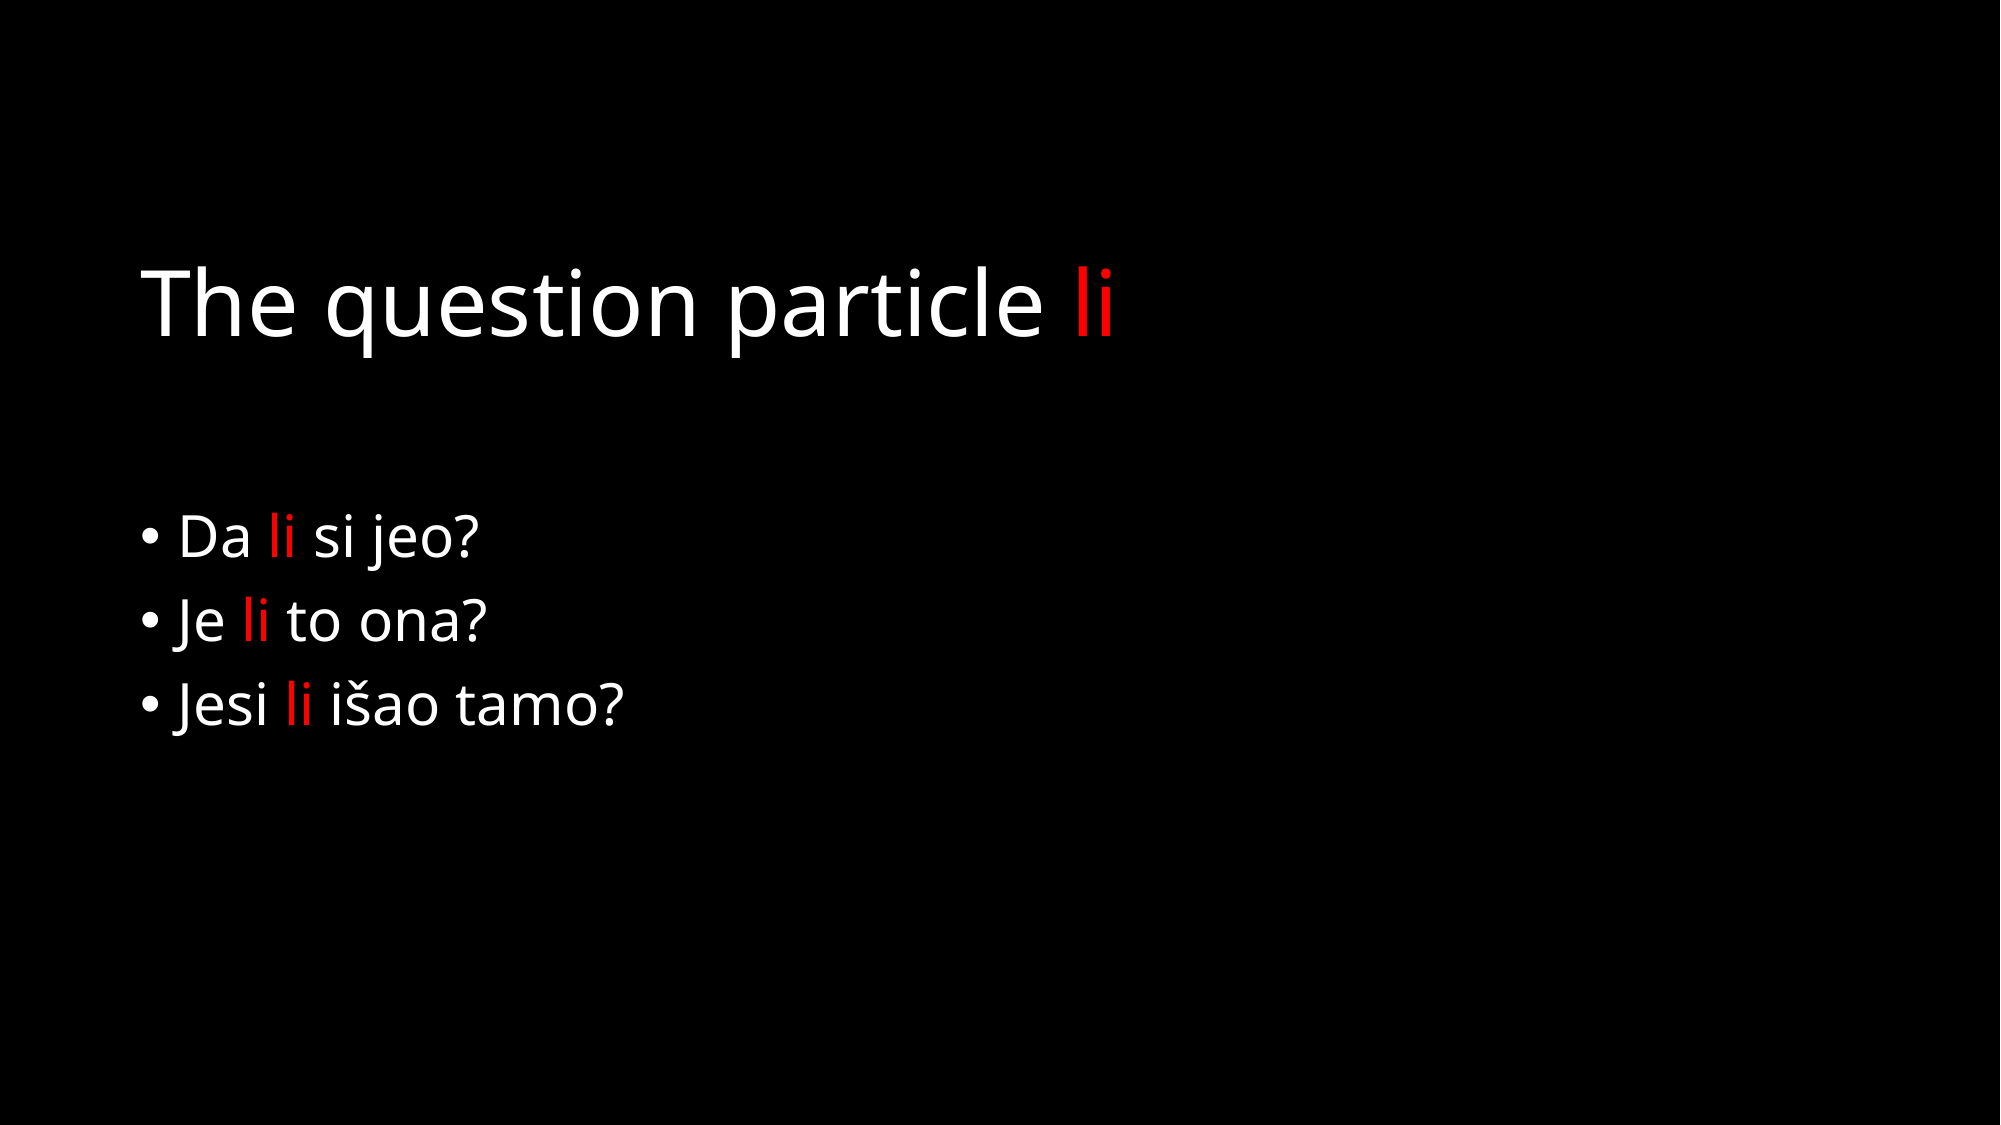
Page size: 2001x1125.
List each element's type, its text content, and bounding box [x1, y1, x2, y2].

title The question particle li [125, 249, 1625, 458]
list Da li si jeo? Je li to ona? Jesi li išao tamo? [125, 500, 1875, 1000]
